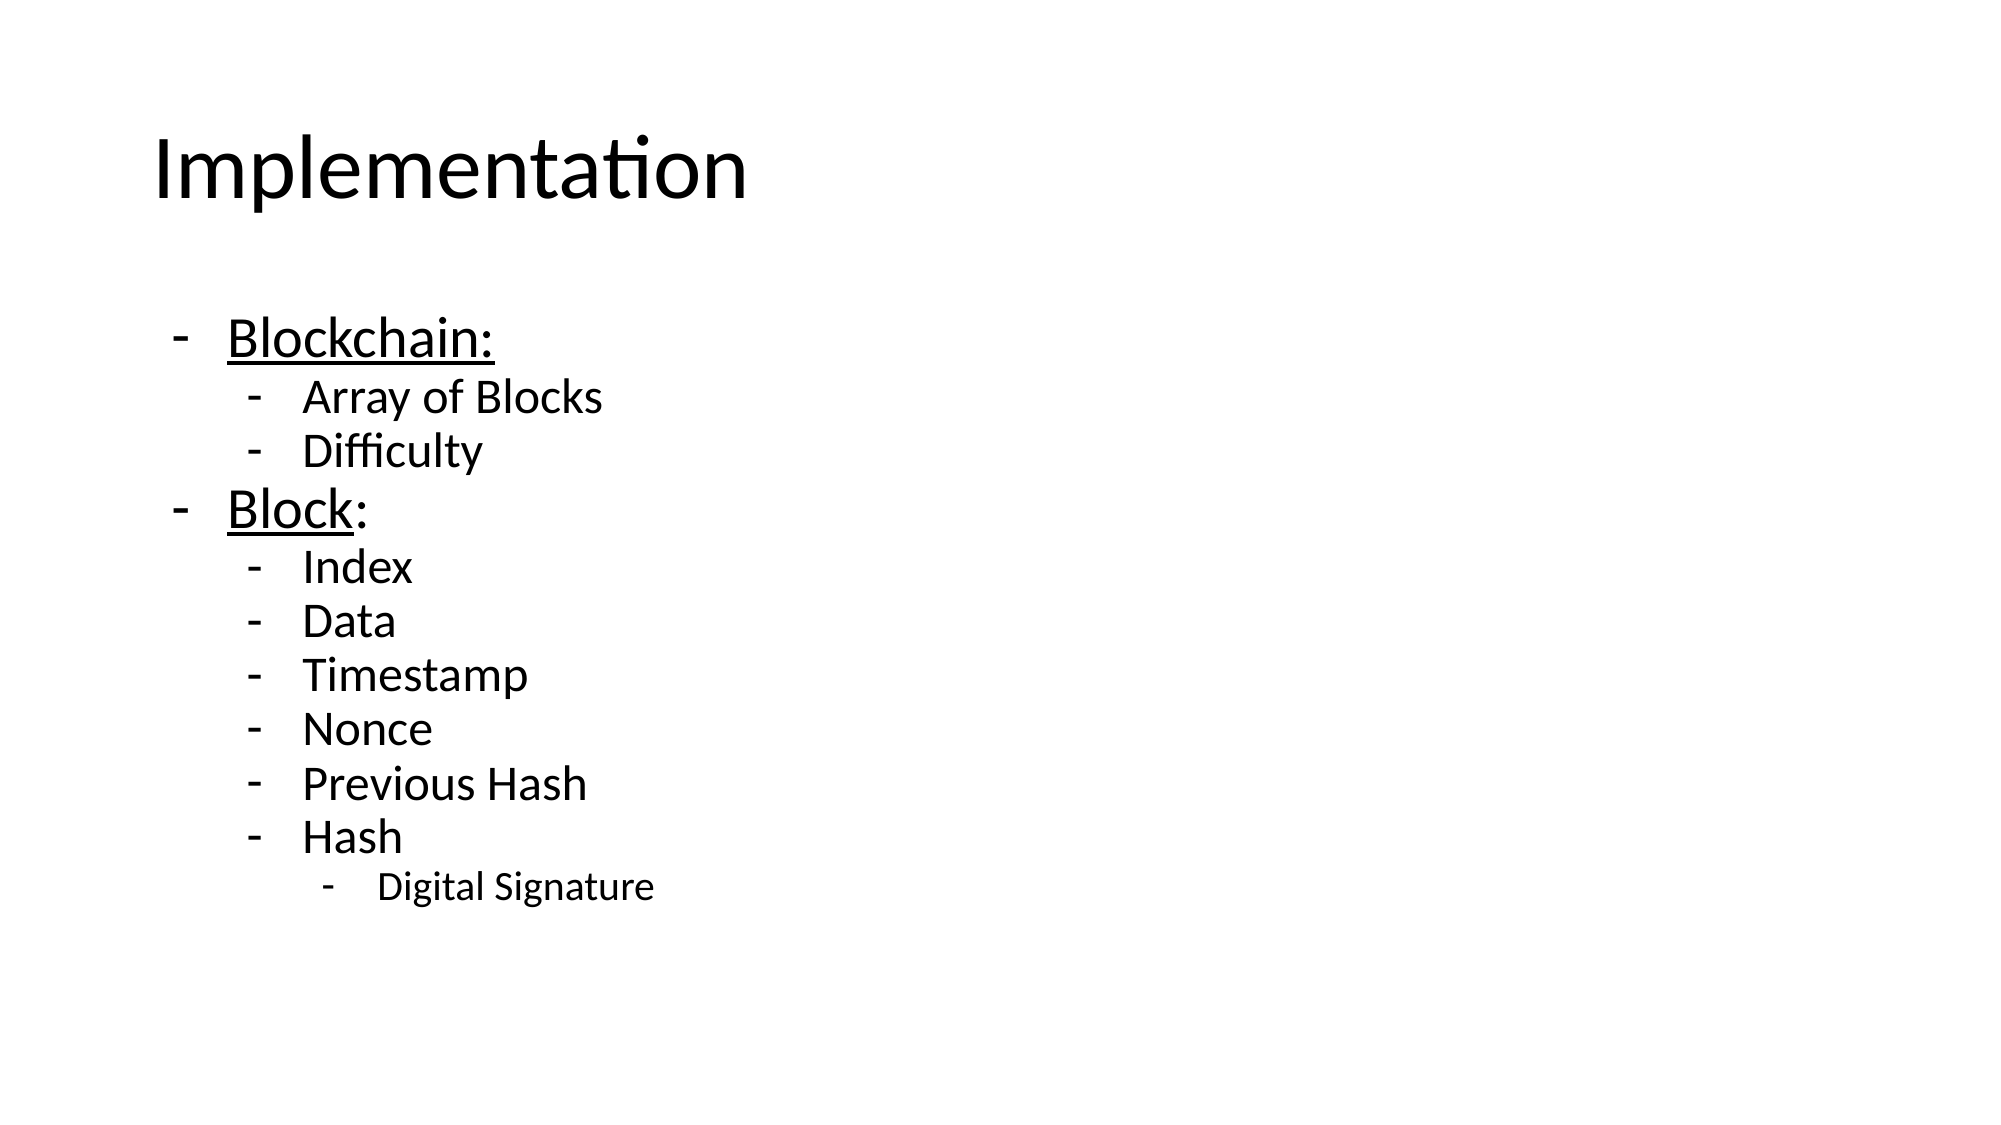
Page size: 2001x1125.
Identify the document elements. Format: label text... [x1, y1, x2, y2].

title Implementation [137, 59, 1863, 278]
list Blockchain: Array of Blocks Difficulty Block: Index Data Timestamp Nonce Previous Hash Hash Digital Signature [137, 299, 1863, 1014]
